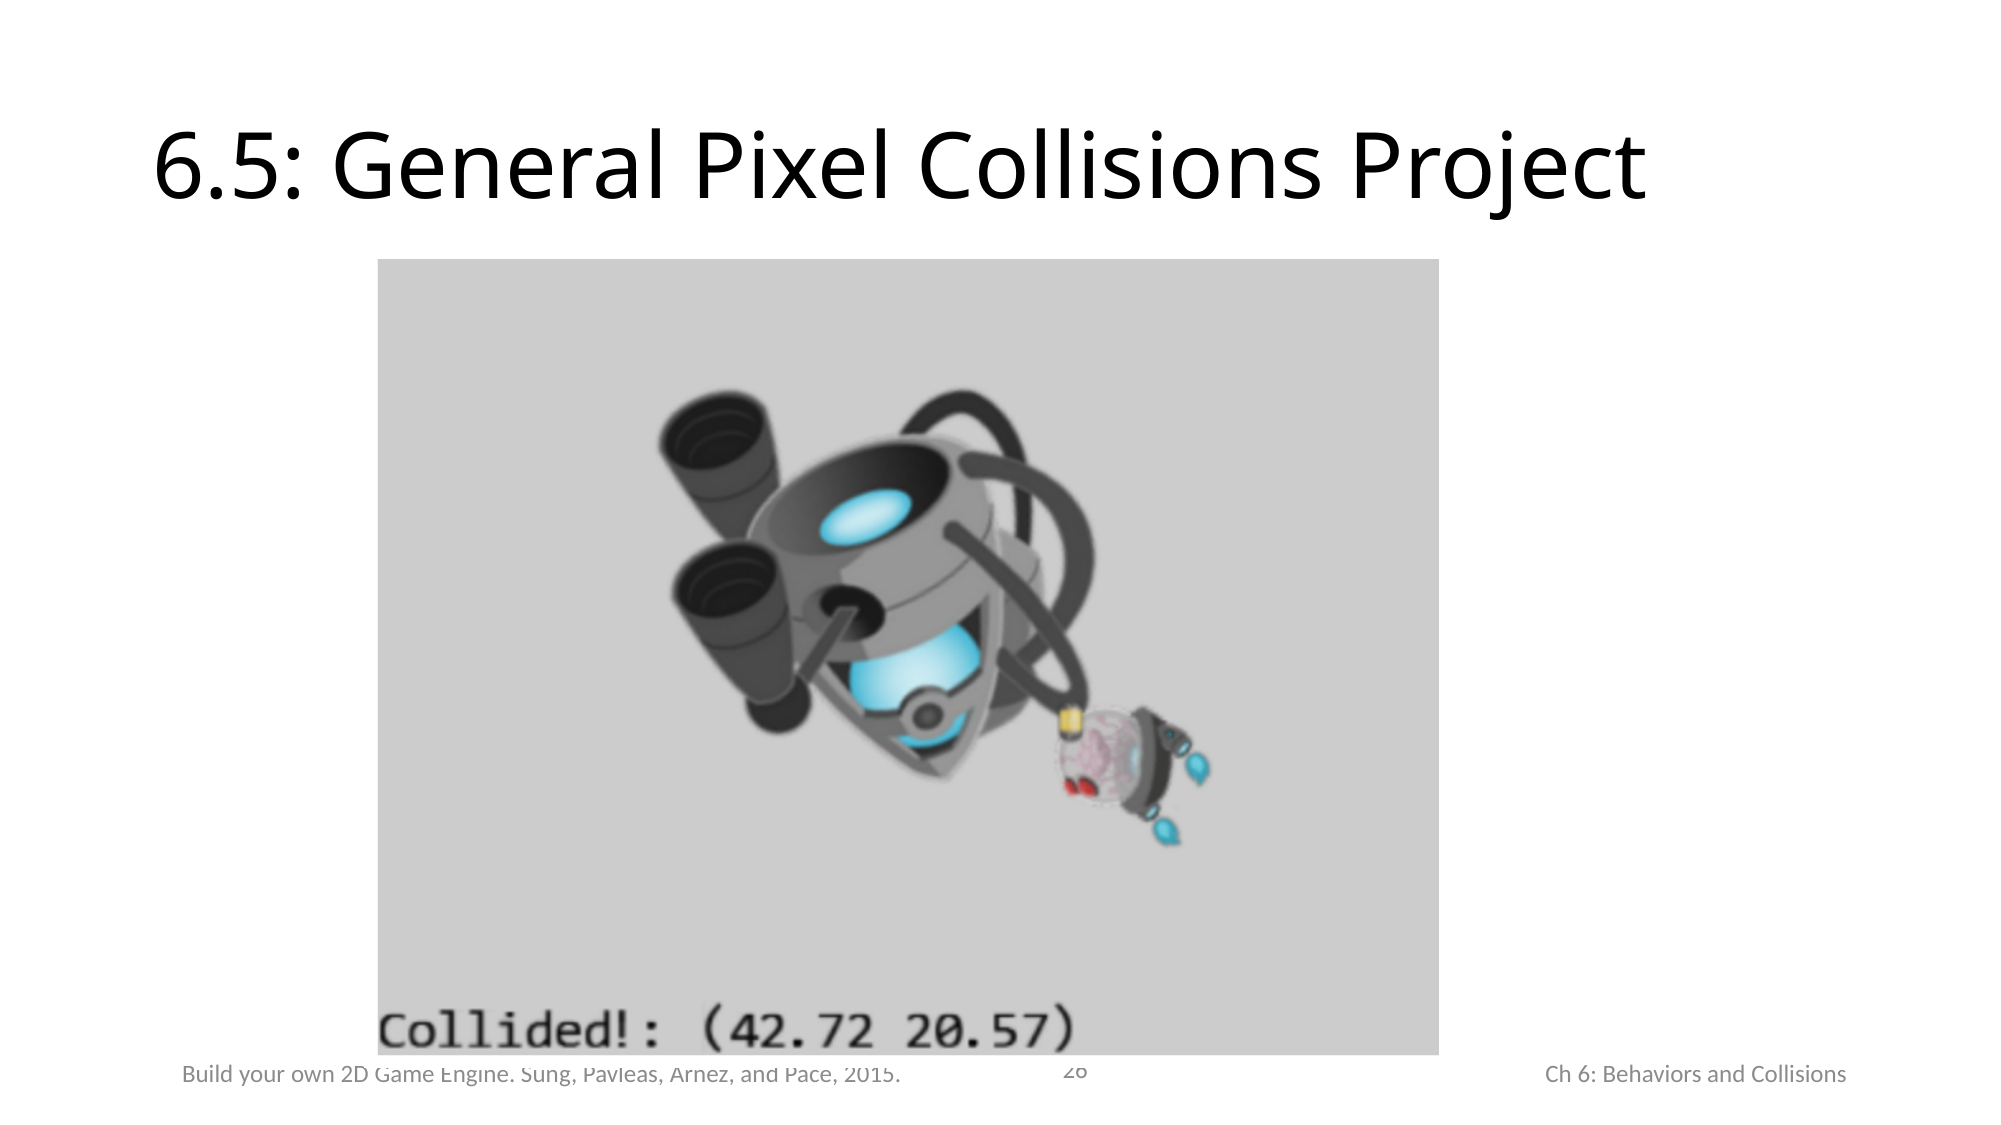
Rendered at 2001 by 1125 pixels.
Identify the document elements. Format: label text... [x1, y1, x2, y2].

title 6.5: General Pixel Collisions Project [137, 59, 1863, 278]
picture [364, 258, 1439, 1068]
